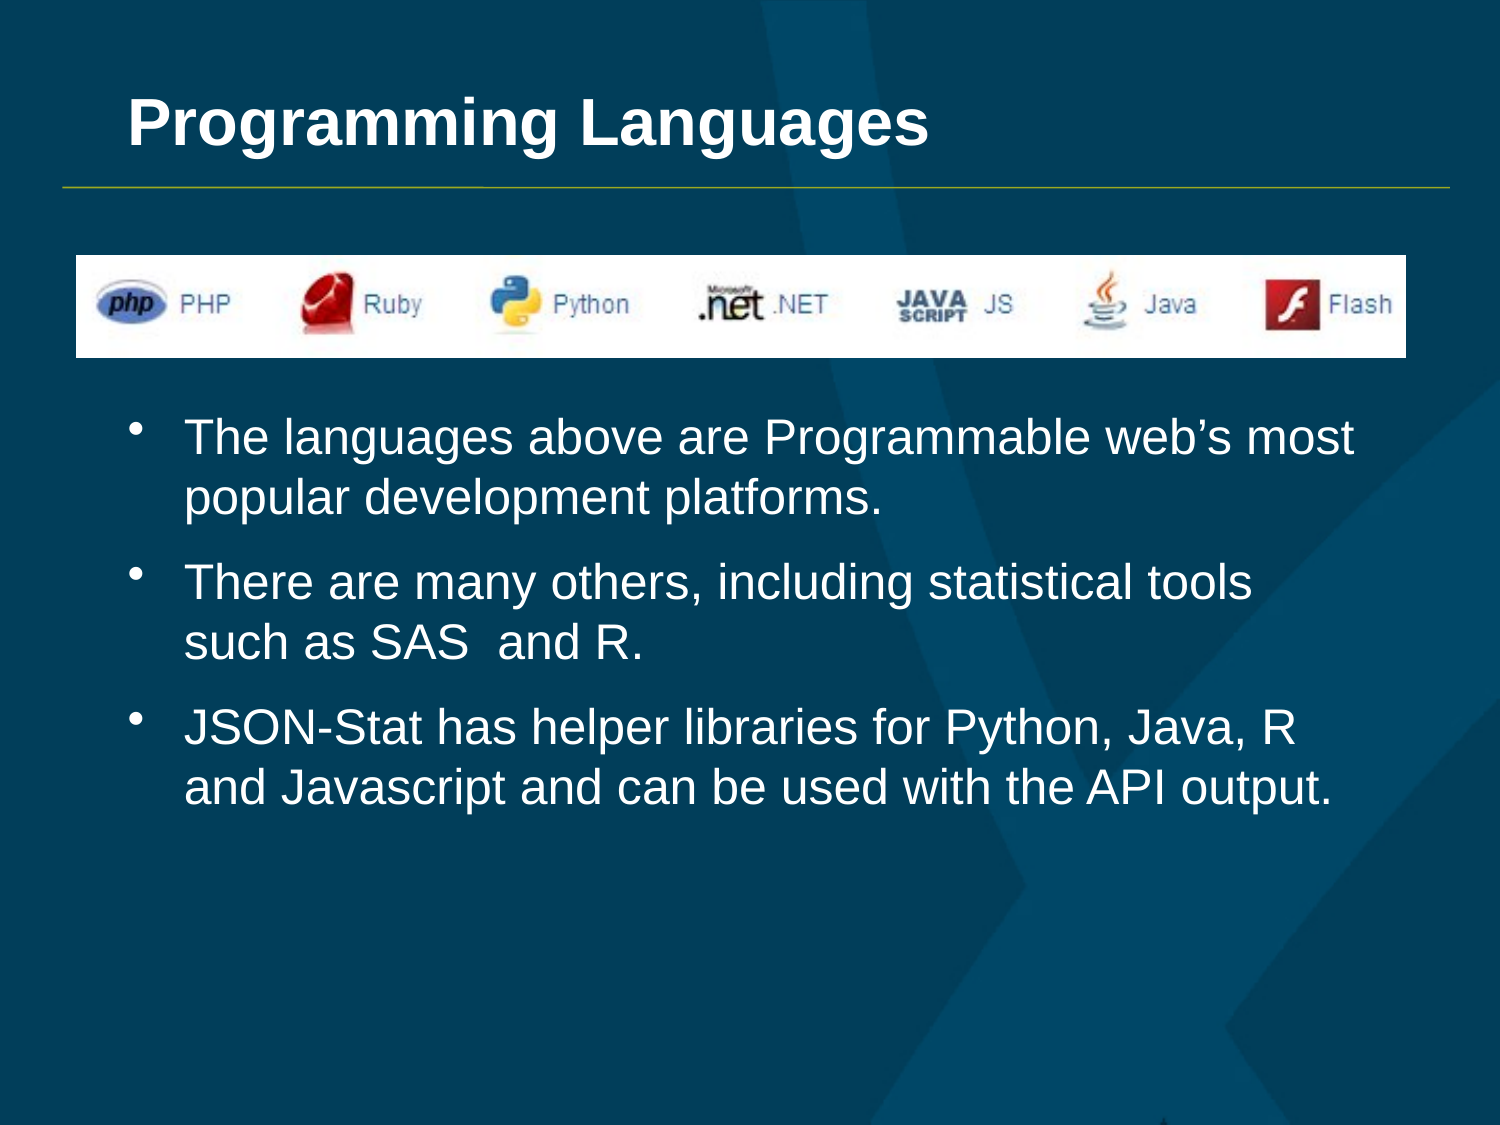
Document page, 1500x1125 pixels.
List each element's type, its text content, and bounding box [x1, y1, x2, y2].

list The languages above are Programmable web’s most popular development platforms. There are many others, including statistical tools such as SAS and R. JSON-Stat has helper libraries for Python, Java, R and Javascript and can be used with the API output. [112, 396, 1388, 1001]
title Programming Languages [112, 24, 1388, 213]
picture [77, 256, 1405, 357]
